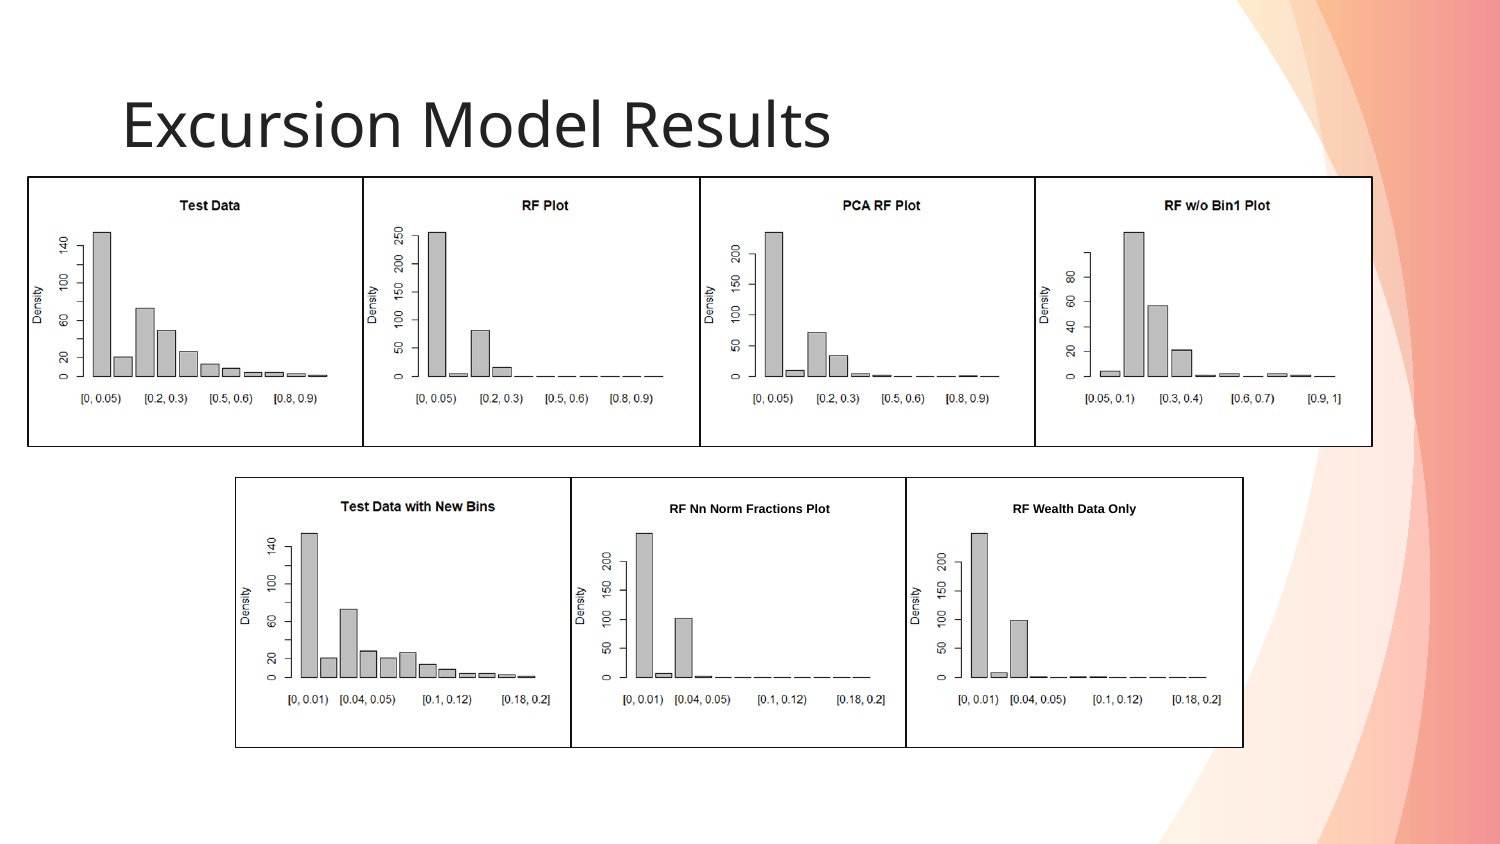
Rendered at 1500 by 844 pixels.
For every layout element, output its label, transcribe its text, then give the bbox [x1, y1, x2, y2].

title Excursion Model Results [121, 84, 1111, 175]
picture [235, 478, 1243, 747]
picture [28, 177, 1372, 447]
